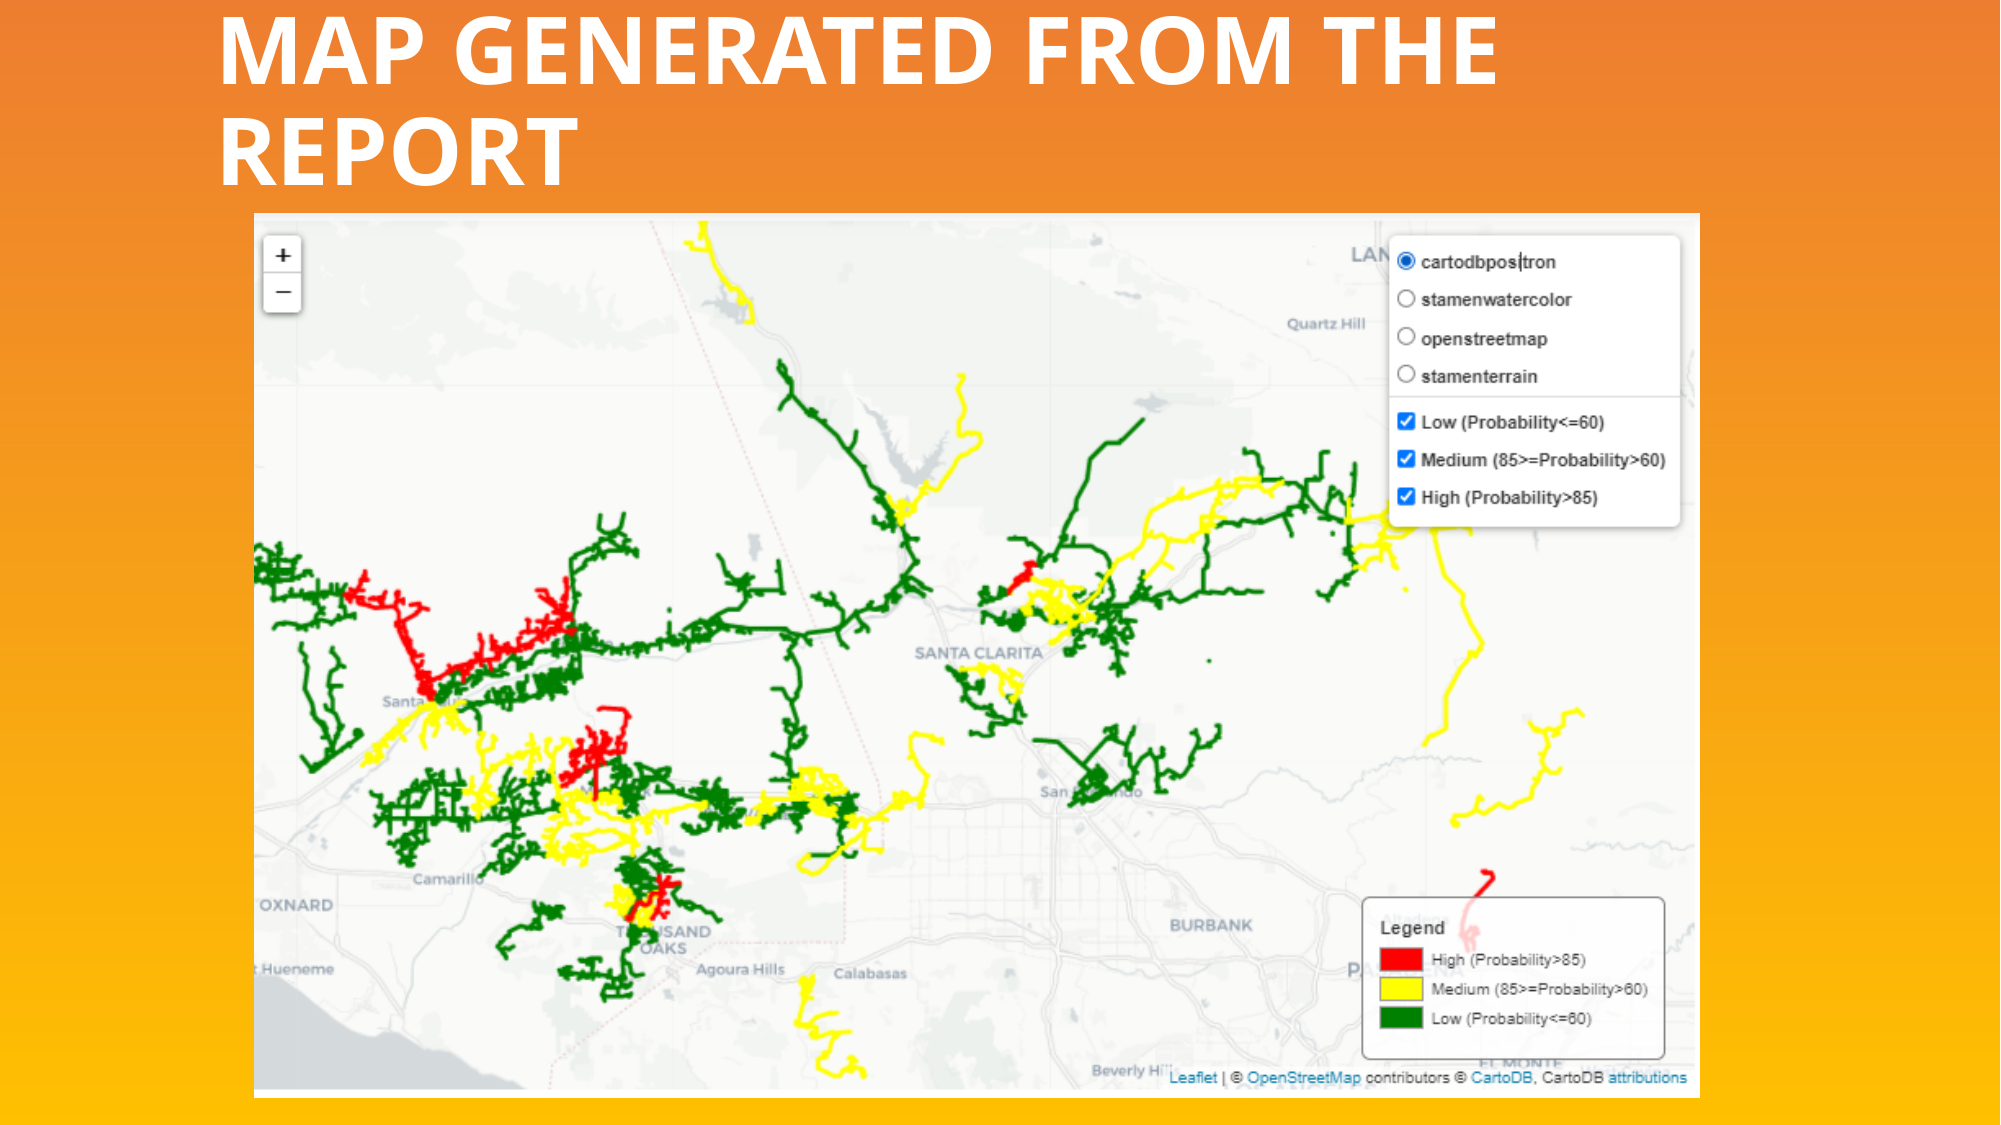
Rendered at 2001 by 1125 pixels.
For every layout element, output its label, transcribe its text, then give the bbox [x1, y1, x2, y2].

text_box Map Generated from the report [200, 0, 1800, 214]
picture [254, 213, 1700, 1098]
